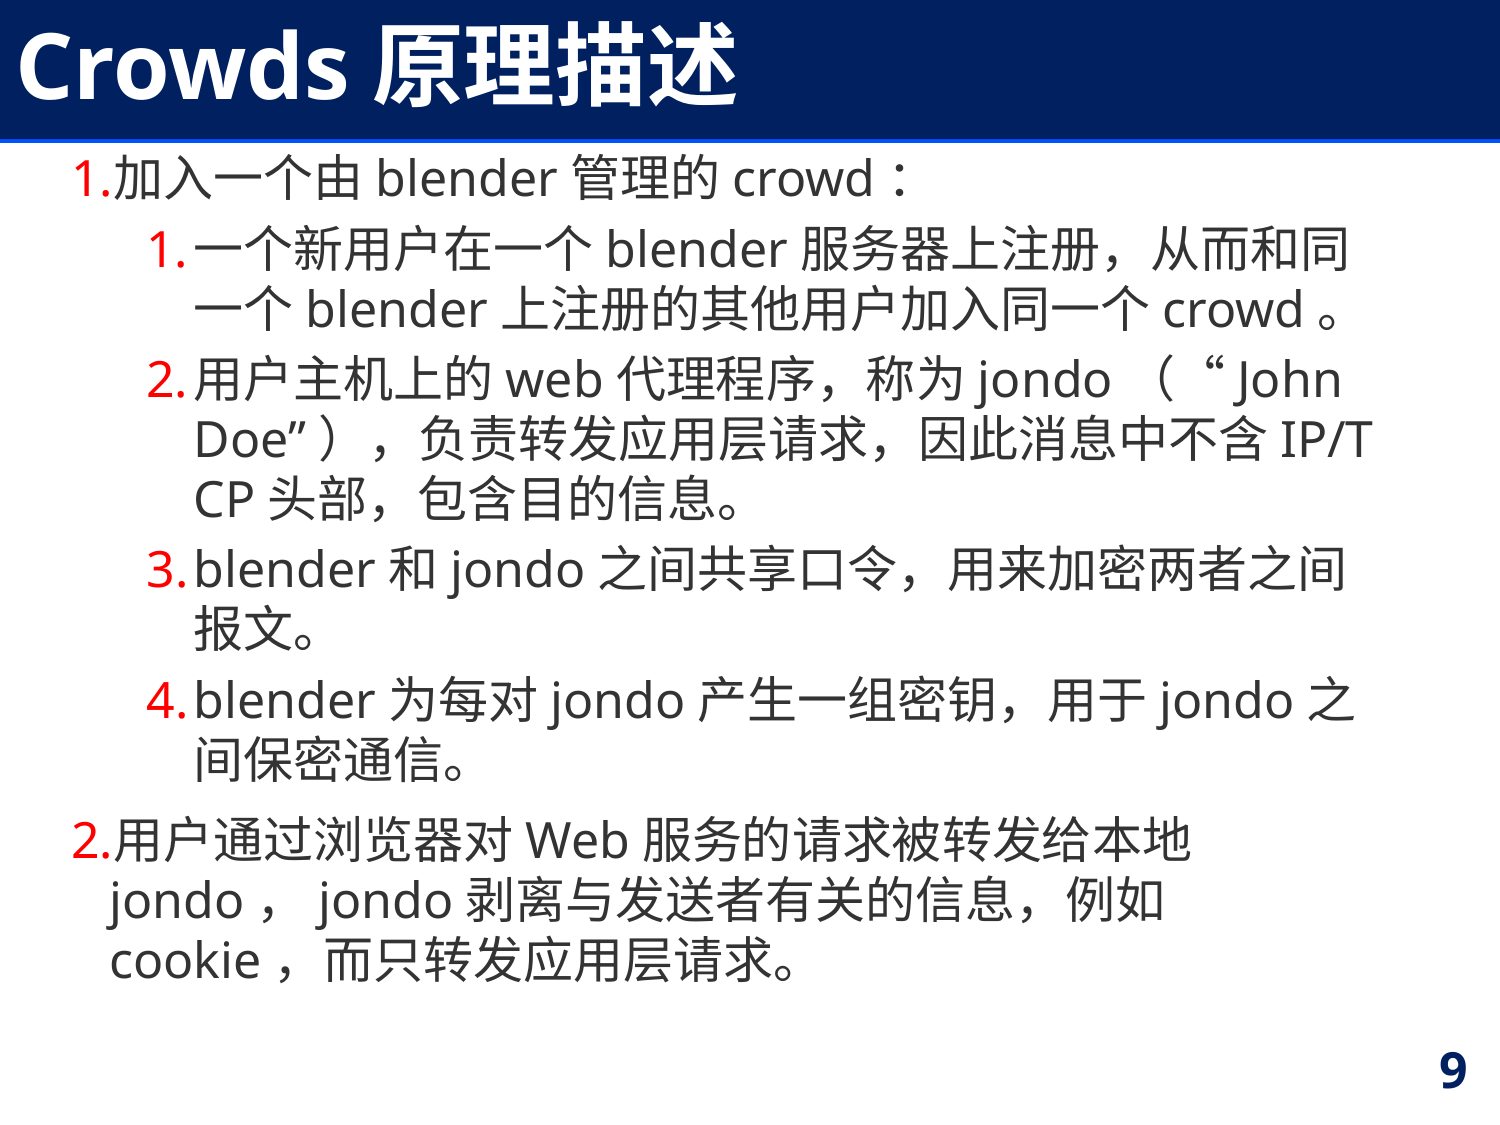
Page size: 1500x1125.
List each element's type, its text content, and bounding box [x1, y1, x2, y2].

slide_number 9 [1145, 1042, 1484, 1103]
title Crowds原理描述 [0, 0, 1500, 140]
list 加入一个由blender管理的crowd： 一个新用户在一个blender服务器上注册，从而和同一个blender上注册的其他用户加入同一个crowd。 用户主机上的web代理程序，称为jondo（“John Doe”），负责转发应用层请求，因此消息中不含IP/TCP头部，包含目的信息。 blender和jondo之间共享口令，用来加密两者之间报文。 blender为每对jondo产生一组密钥，用于jondo之间保密通信。 用户通过浏览器对Web服务的请求被转发给本地jondo，jondo剥离与发送者有关的信息，例如cookie，而只转发应用层请求。 [56, 139, 1397, 1103]
